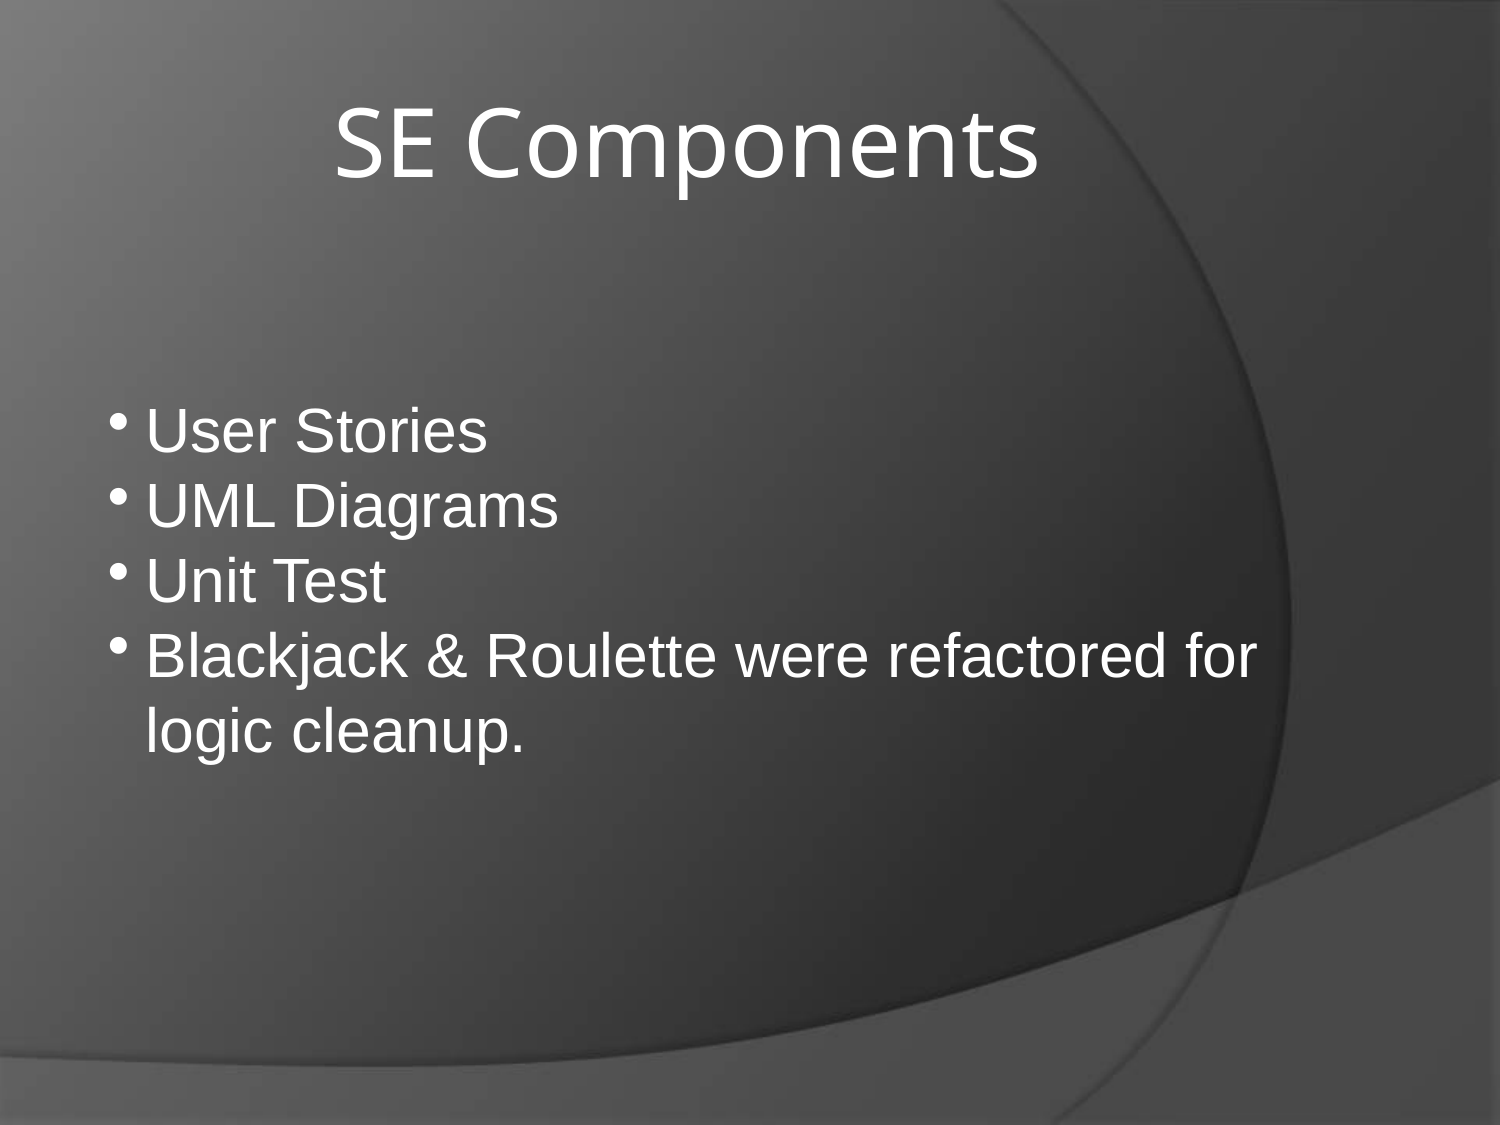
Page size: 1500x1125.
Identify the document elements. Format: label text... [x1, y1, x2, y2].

picture [0, 0, 1500, 1125]
text_box User Stories UML Diagrams Unit Test Blackjack & Roulette were refactored for logic cleanup. [95, 382, 1320, 945]
text_box SE Components [75, 45, 1300, 233]
